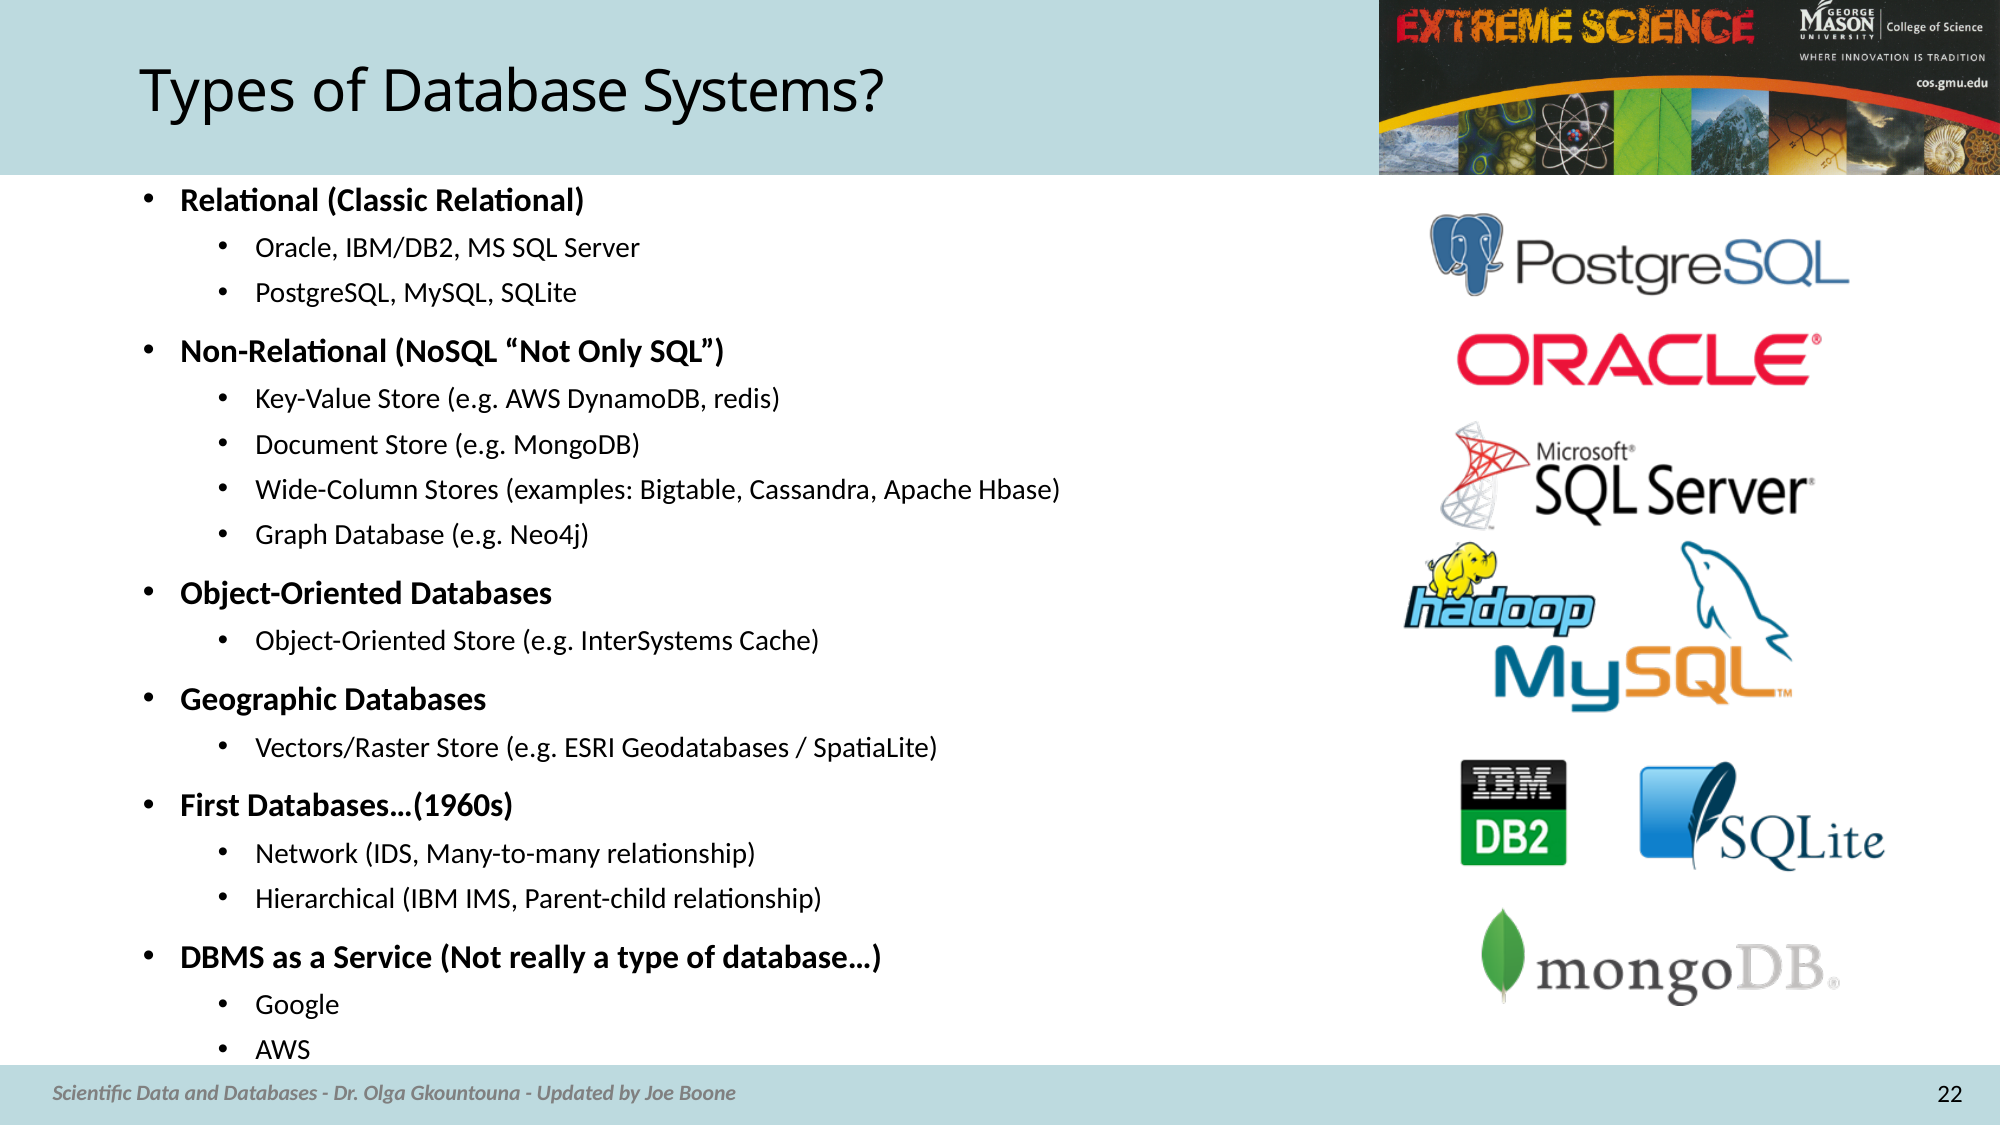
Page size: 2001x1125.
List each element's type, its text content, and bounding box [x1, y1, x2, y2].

footer Scientific Data and Databases - Dr. Olga Gkountouna - Updated by Joe Boone [50, 1078, 978, 1106]
slide_number 22 [1880, 765, 1963, 1125]
list Relational (Classic Relational) Oracle, IBM/DB2, MS SQL Server PostgreSQL, MySQL, SQLite Non-Relational (NoSQL “Not Only SQL”) Key-Value Store (e.g. AWS DynamoDB, redis) Document Store (e.g. MongoDB) Wide-Column Stores (examples: Bigtable, Cassandra, Apache Hbase) Graph Database (e.g. Neo4j) Object-Oriented Databases Object-Oriented Store (e.g. InterSystems Cache) Geographic Databases Vectors/Raster Store (e.g. ESRI Geodatabases / SpatiaLite) First Databases…(1960s) Network (IDS, Many-to-many relationship) Hierarchical (IBM IMS, Parent-child relationship) DBMS as a Service (Not really a type of database…) Google AWS [127, 170, 1853, 1012]
title Types of Database Systems? [137, 0, 1380, 170]
picture [1379, 192, 1908, 1006]
picture [1380, 0, 2000, 175]
